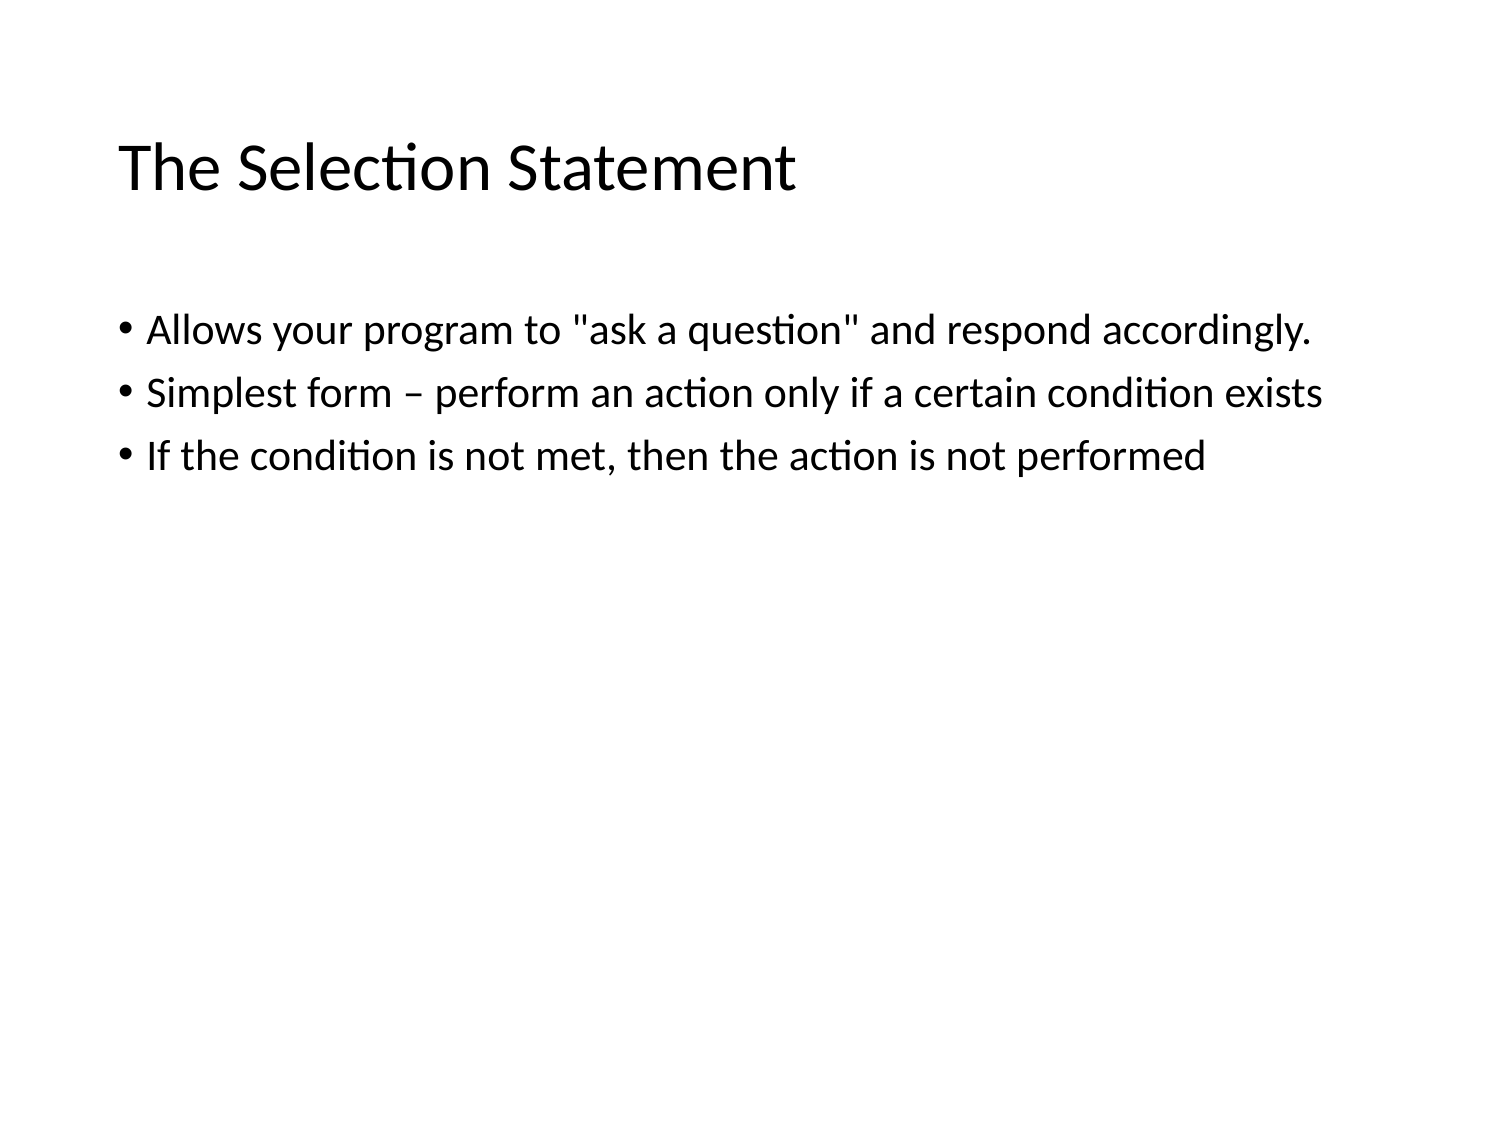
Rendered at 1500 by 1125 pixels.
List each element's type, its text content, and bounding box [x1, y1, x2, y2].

title The Selection Statement [103, 59, 1397, 278]
list Allows your program to "ask a question" and respond accordingly. Simplest form – perform an action only if a certain condition exists If the condition is not met, then the action is not performed [103, 299, 1397, 1014]
